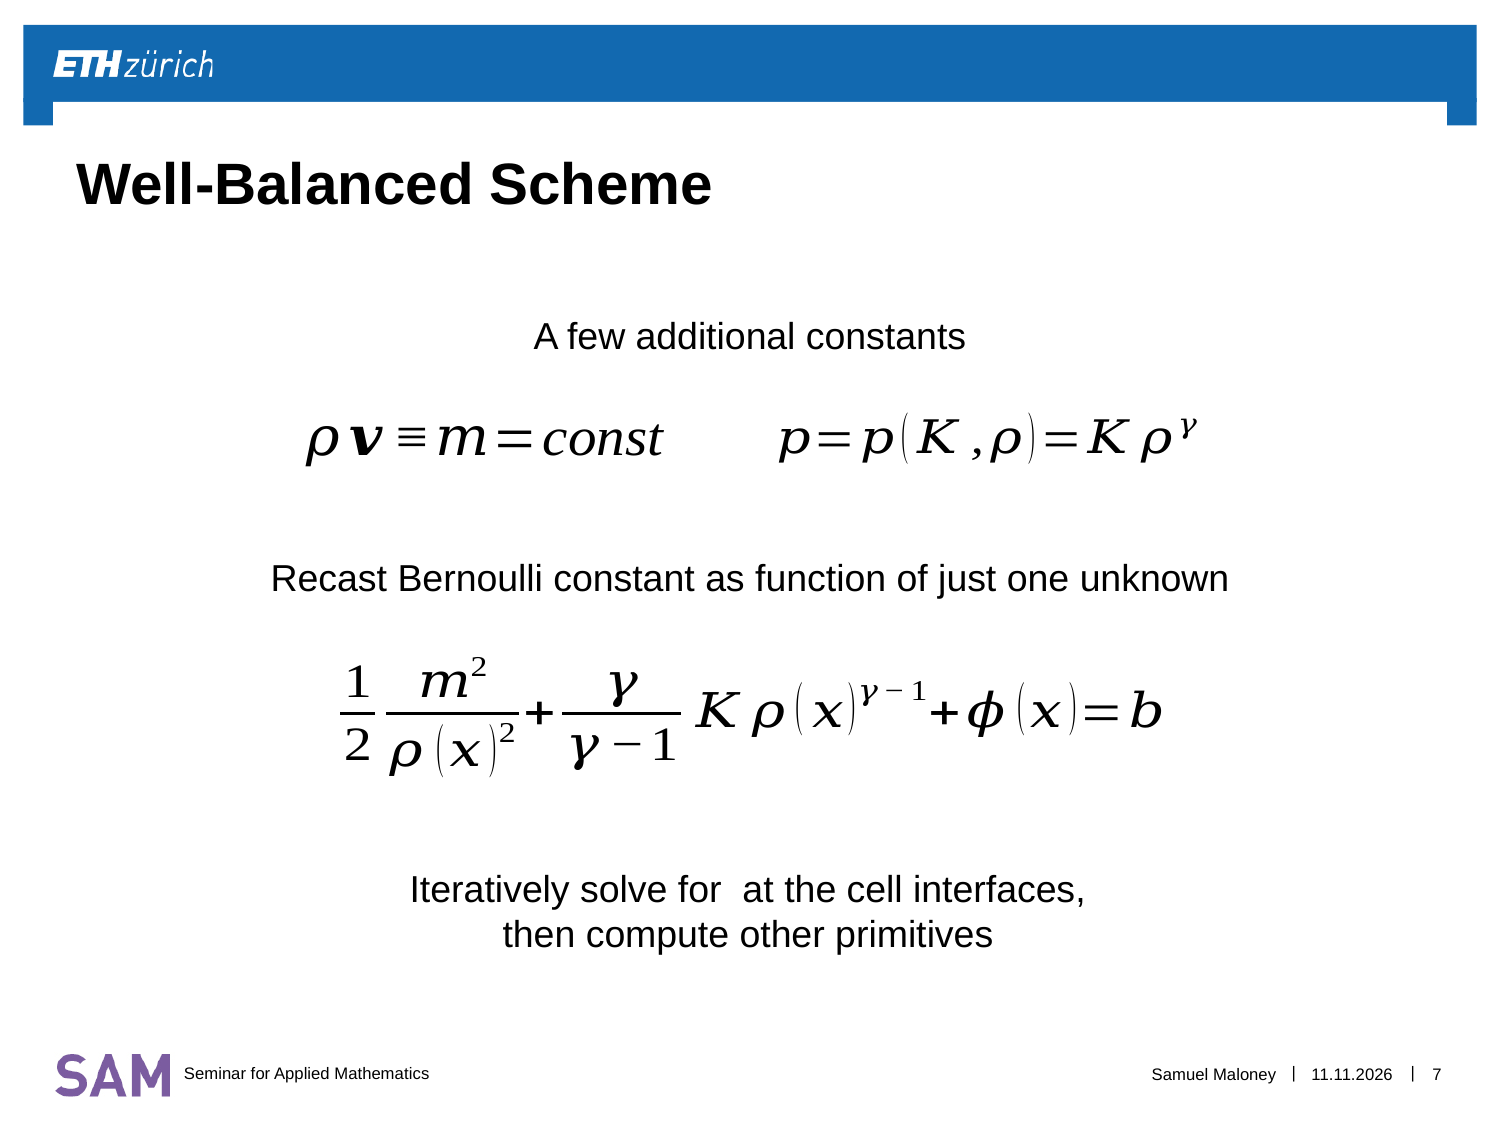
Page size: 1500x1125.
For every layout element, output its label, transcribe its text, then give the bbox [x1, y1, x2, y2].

title Well-Balanced Scheme [53, 101, 1447, 262]
footer Samuel Maloney [768, 1034, 1277, 1112]
picture [54, 1052, 176, 1097]
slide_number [1302, 1034, 1403, 1112]
slide_number 7 [1415, 1034, 1459, 1112]
text_box A few additional constants [518, 304, 982, 365]
text_box Recast Bernoulli constant as function of just one unknown [255, 546, 1245, 606]
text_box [302, 407, 1198, 469]
